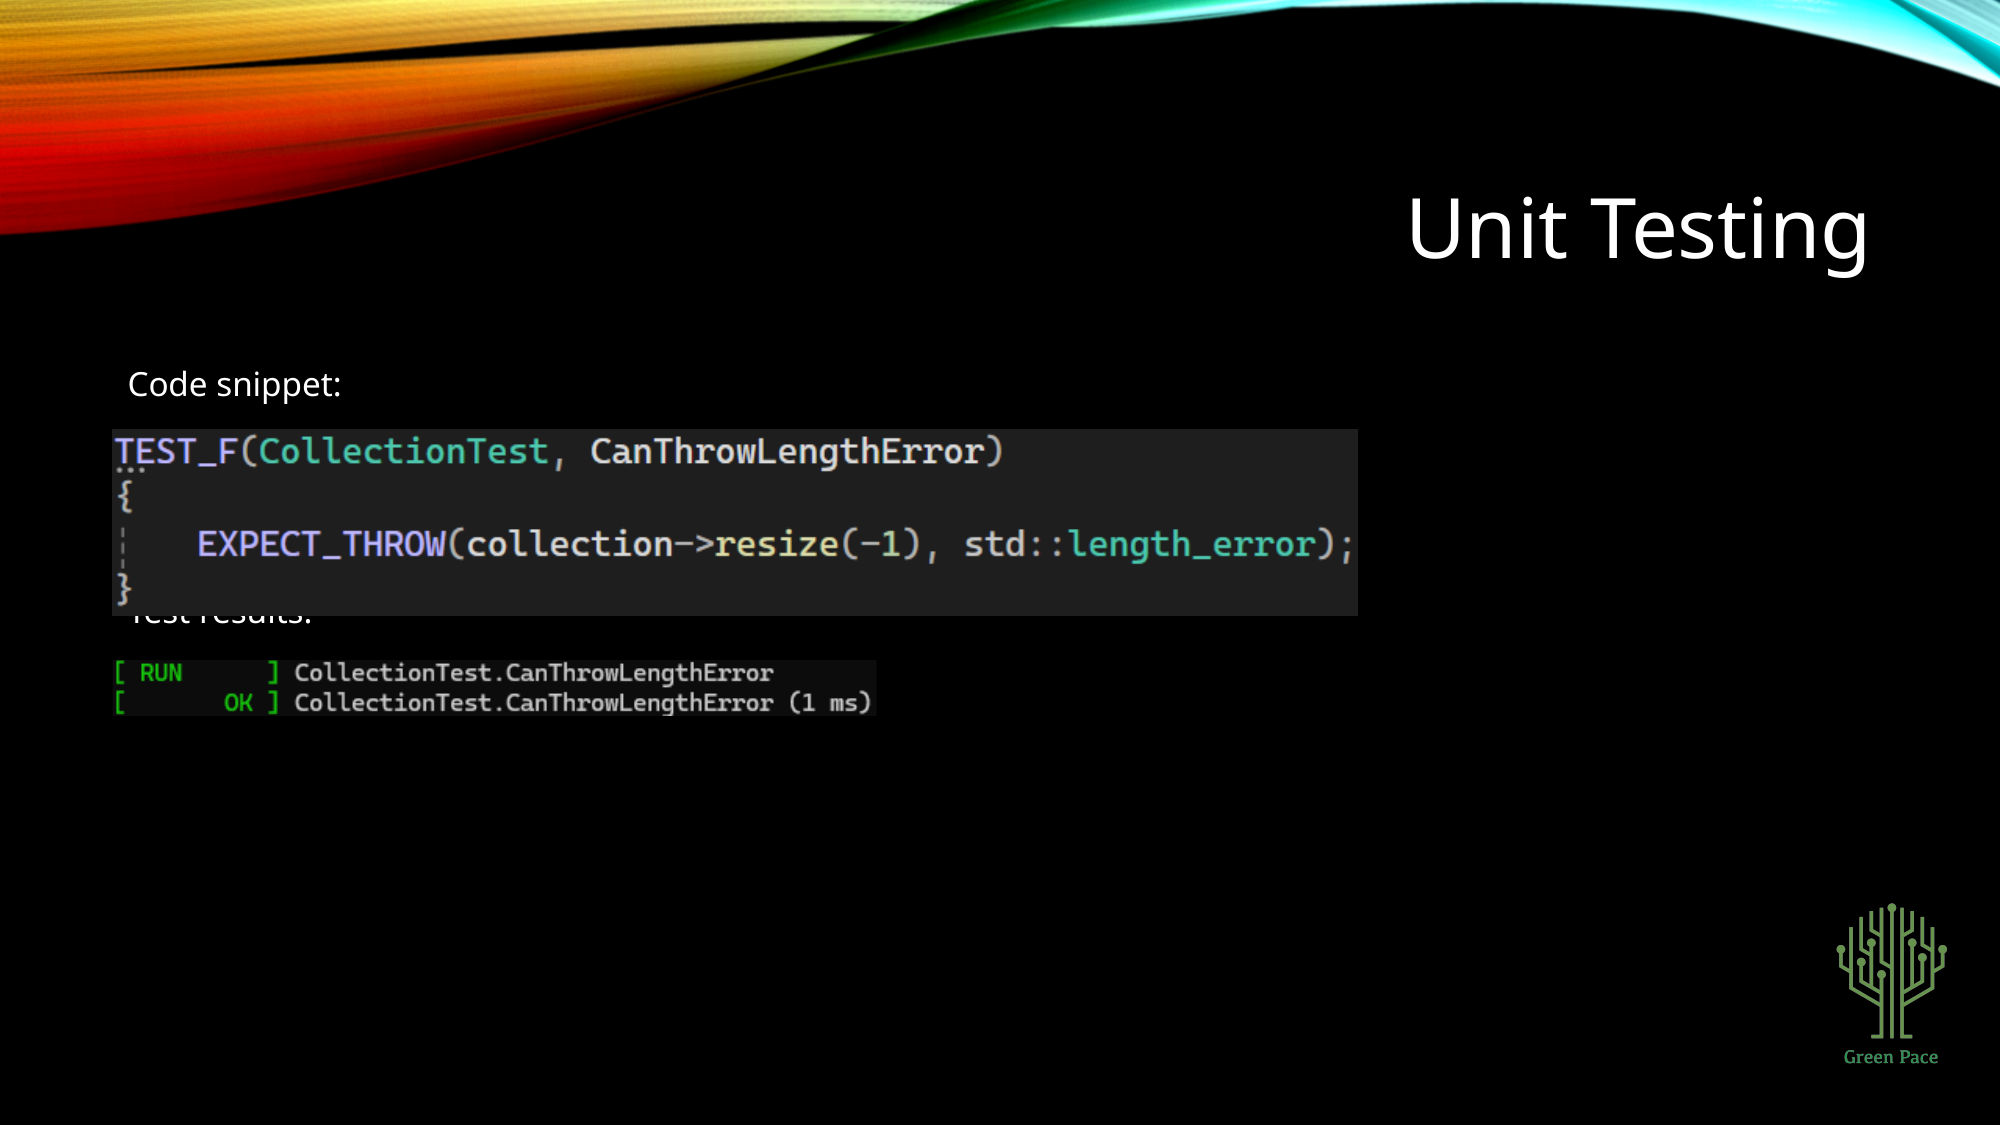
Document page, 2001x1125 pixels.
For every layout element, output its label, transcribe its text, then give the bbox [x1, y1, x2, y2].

list Code snippet: Test results: [112, 360, 1888, 1021]
title Unit Testing [474, 125, 1888, 338]
picture [112, 429, 1359, 617]
picture [1817, 892, 1964, 1082]
picture [0, 0, 2000, 237]
picture [112, 660, 877, 716]
